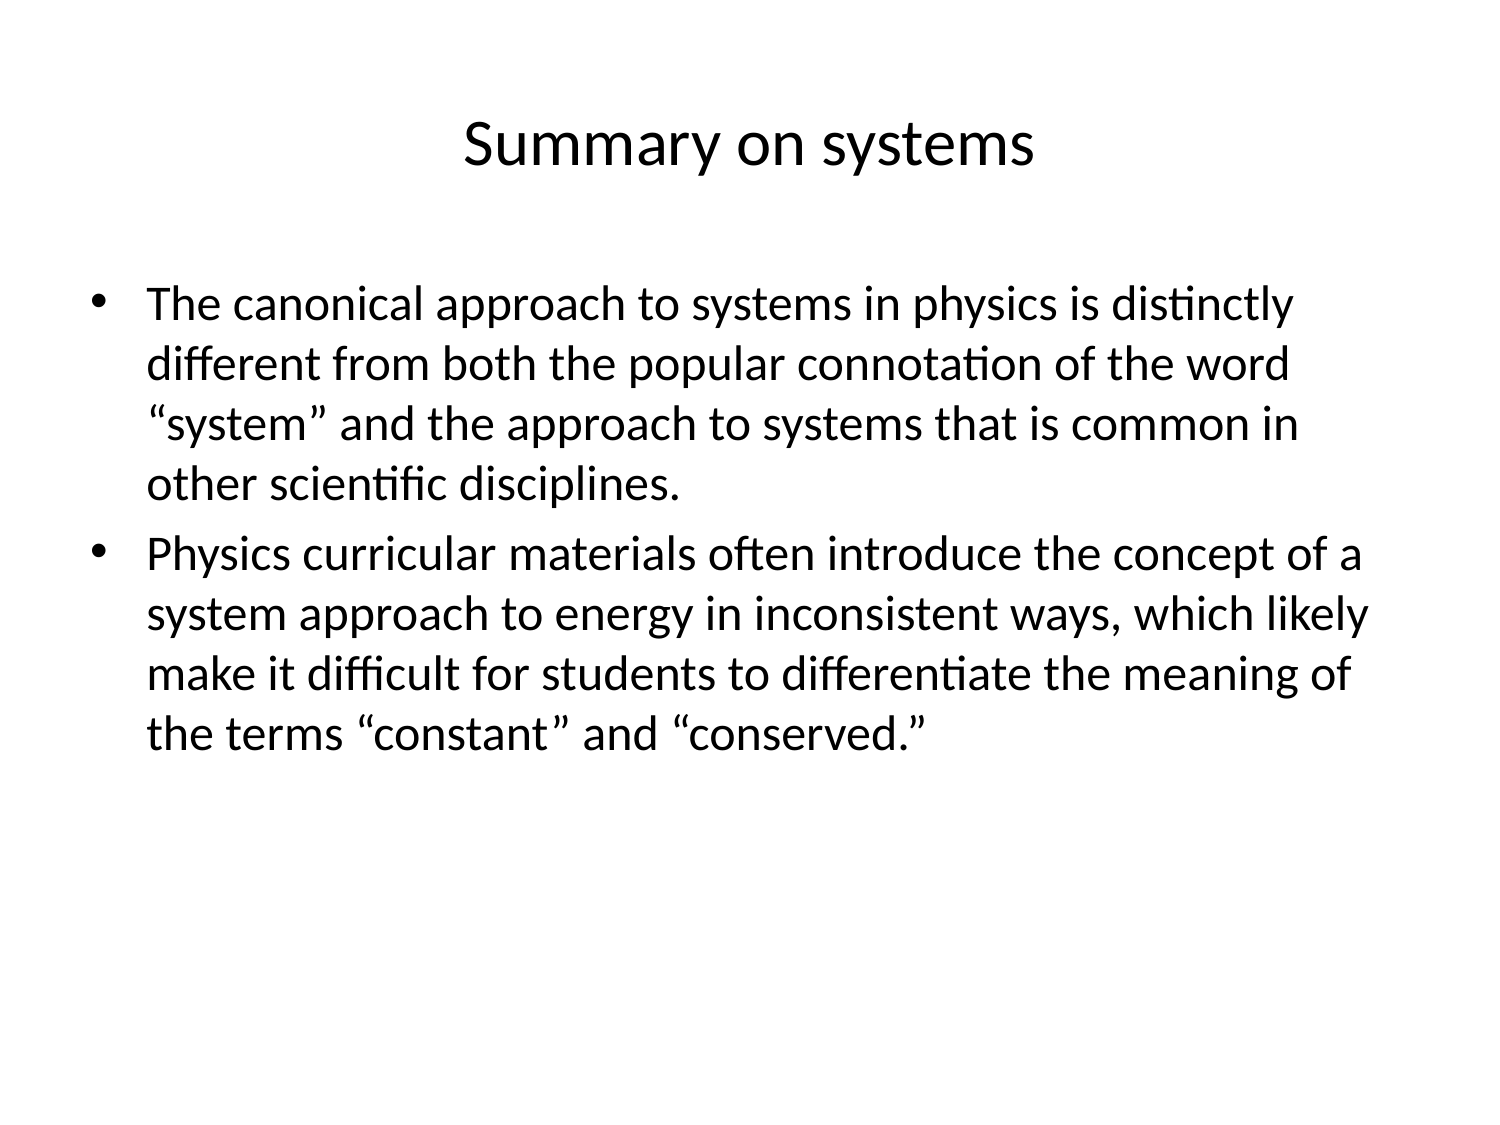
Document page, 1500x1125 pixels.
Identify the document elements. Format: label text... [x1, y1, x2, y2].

list The canonical approach to systems in physics is distinctly different from both the popular connotation of the word “system” and the approach to systems that is common in other scientific disciplines. Physics curricular materials often introduce the concept of a system approach to energy in inconsistent ways, which likely make it difficult for students to differentiate the meaning of the terms “constant” and “conserved.” [75, 262, 1425, 1005]
title Summary on systems [75, 45, 1425, 233]
